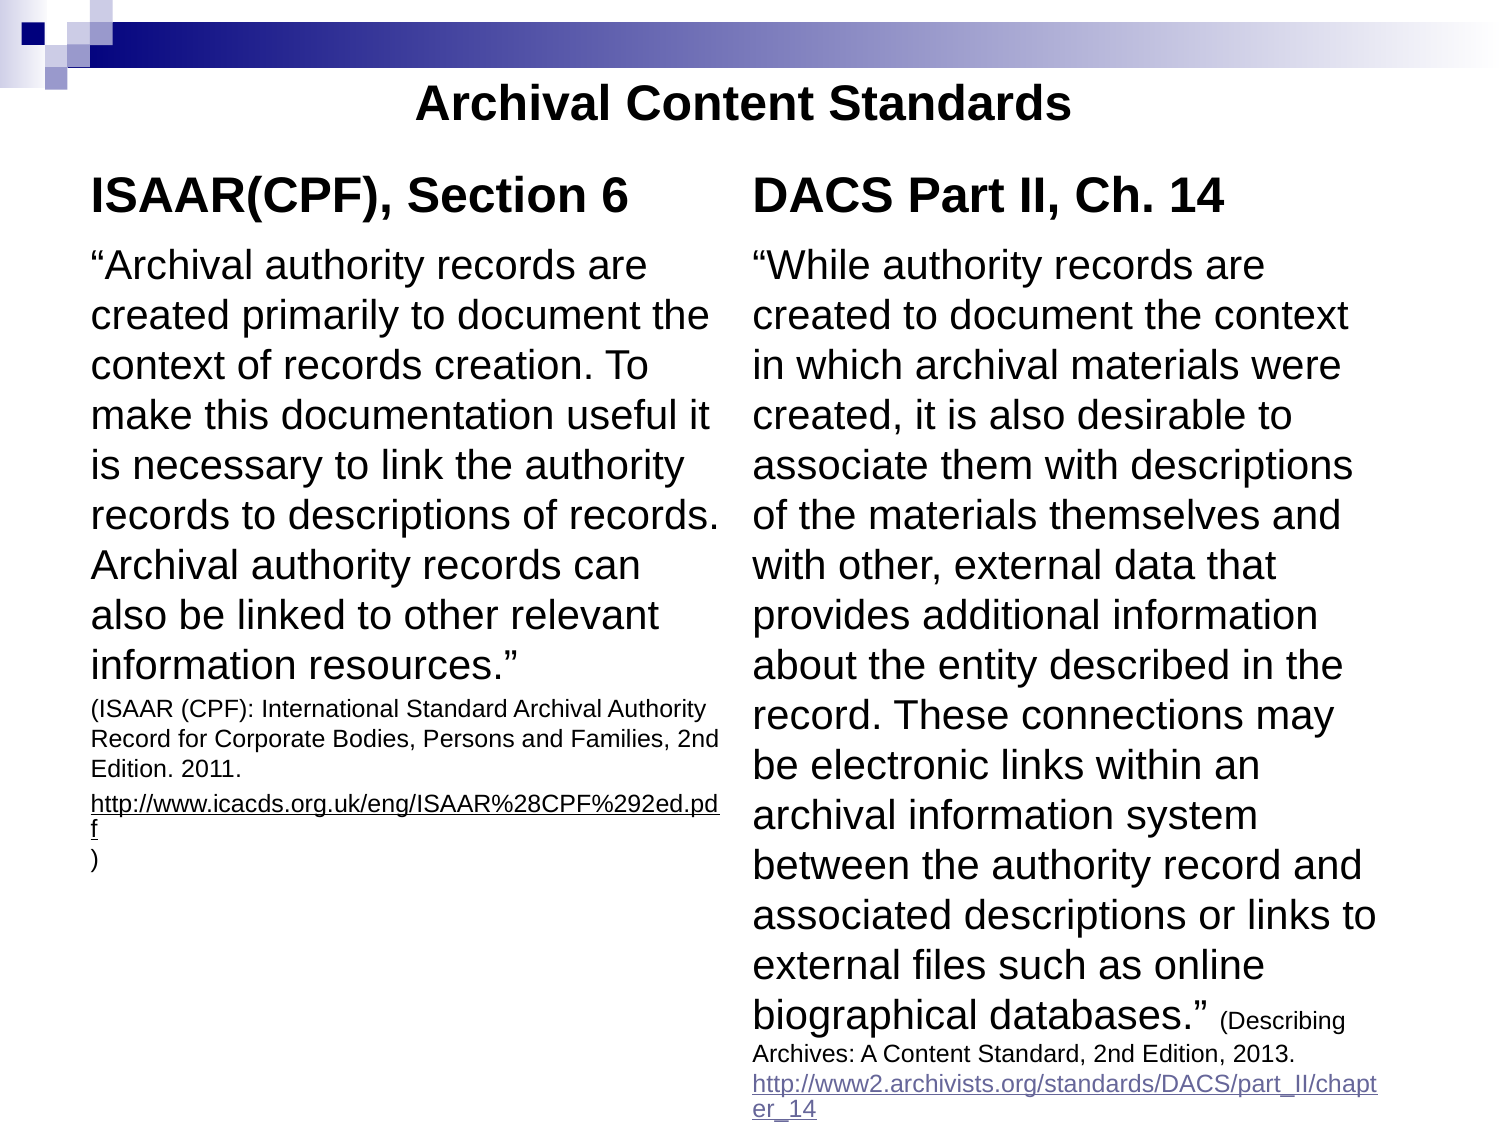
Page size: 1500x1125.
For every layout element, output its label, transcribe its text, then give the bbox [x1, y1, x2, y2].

list “While authority records are created to document the context in which archival materials were created, it is also desirable to associate them with descriptions of the materials themselves and with other, external data that provides additional information about the entity described in the record. These connections may be electronic links within an archival information system between the authority record and associated descriptions or links to external files such as online biographical databases.” (Describing Archives: A Content Standard, 2nd Edition, 2013. http://www2.archivists.org/standards/DACS/part_II/chapter_14) [737, 229, 1401, 879]
list “Archival authority records are created primarily to document the context of records creation. To make this documentation useful it is necessary to link the authority records to descriptions of records. Archival authority records can also be linked to other relevant information resources.” (ISAAR (CPF): International Standard Archival Authority Record for Corporate Bodies, Persons and Families, 2nd Edition. 2011. http://www.icacds.org.uk/eng/ISAAR%28CPF%292ed.pdf) [75, 229, 737, 879]
text_box Archival Content Standards [262, 62, 1225, 139]
list ISAAR(CPF), Section 6 [75, 125, 737, 229]
list DACS Part II, Ch. 14 [737, 125, 1401, 229]
